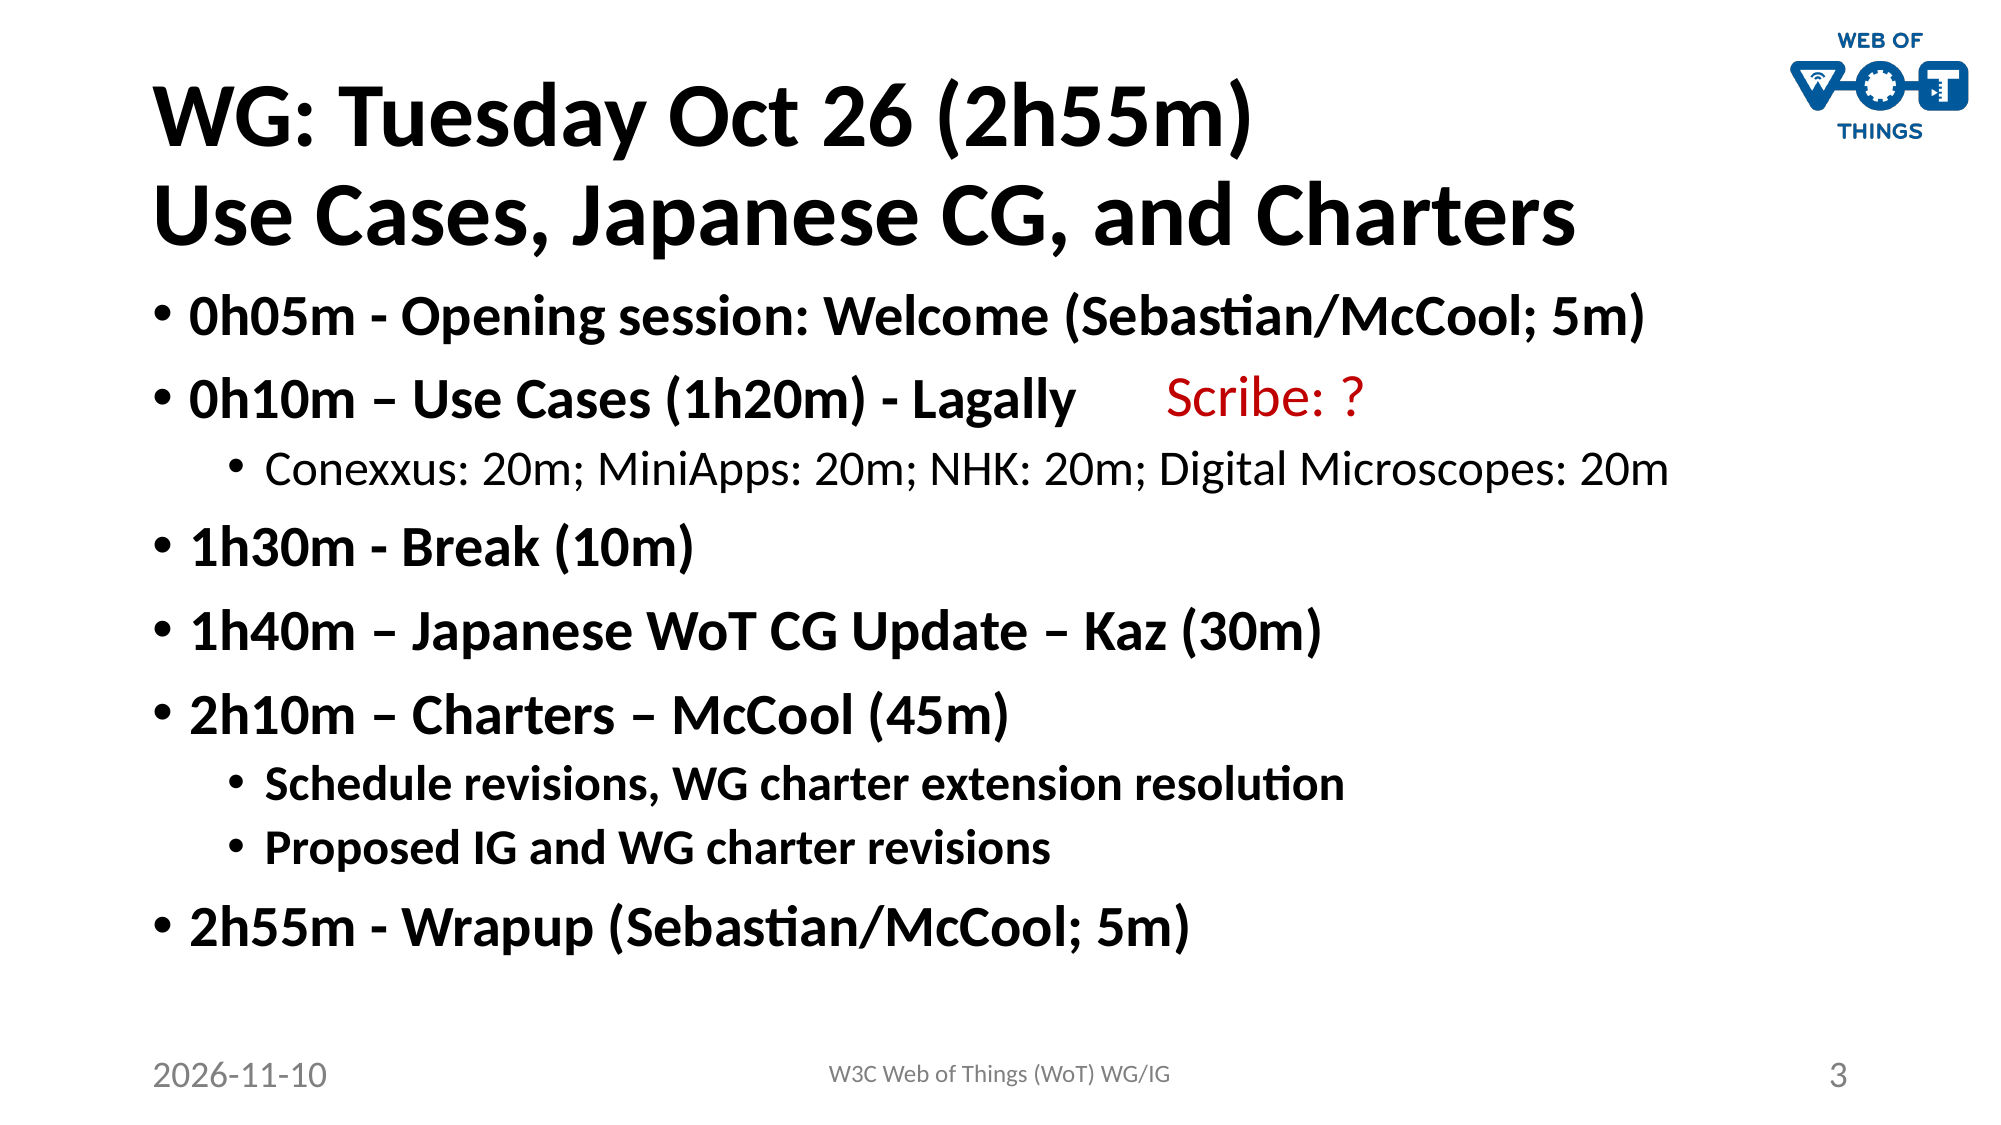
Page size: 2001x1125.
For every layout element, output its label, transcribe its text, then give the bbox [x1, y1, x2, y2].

slide_number 3 [1412, 1042, 1863, 1103]
list 0h05m - Opening session: Welcome (Sebastian/McCool; 5m) 0h10m – Use Cases (1h20m) - Lagally Conexxus: 20m; MiniApps: 20m; NHK: 20m; Digital Microscopes: 20m 1h30m - Break (10m) 1h40m – Japanese WoT CG Update – Kaz (30m) 2h10m – Charters – McCool (45m) Schedule revisions, WG charter extension resolution Proposed IG and WG charter revisions 2h55m - Wrapup (Sebastian/McCool; 5m) [137, 277, 1920, 1014]
text_box Scribe: ? [1151, 350, 1382, 436]
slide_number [137, 1042, 588, 1103]
footer W3C Web of Things (WoT) WG/IG [662, 1042, 1338, 1103]
picture [1773, 22, 1985, 149]
title WG: Tuesday Oct 26 (2h55m) Use Cases, Japanese CG, and Charters [137, 59, 1863, 277]
